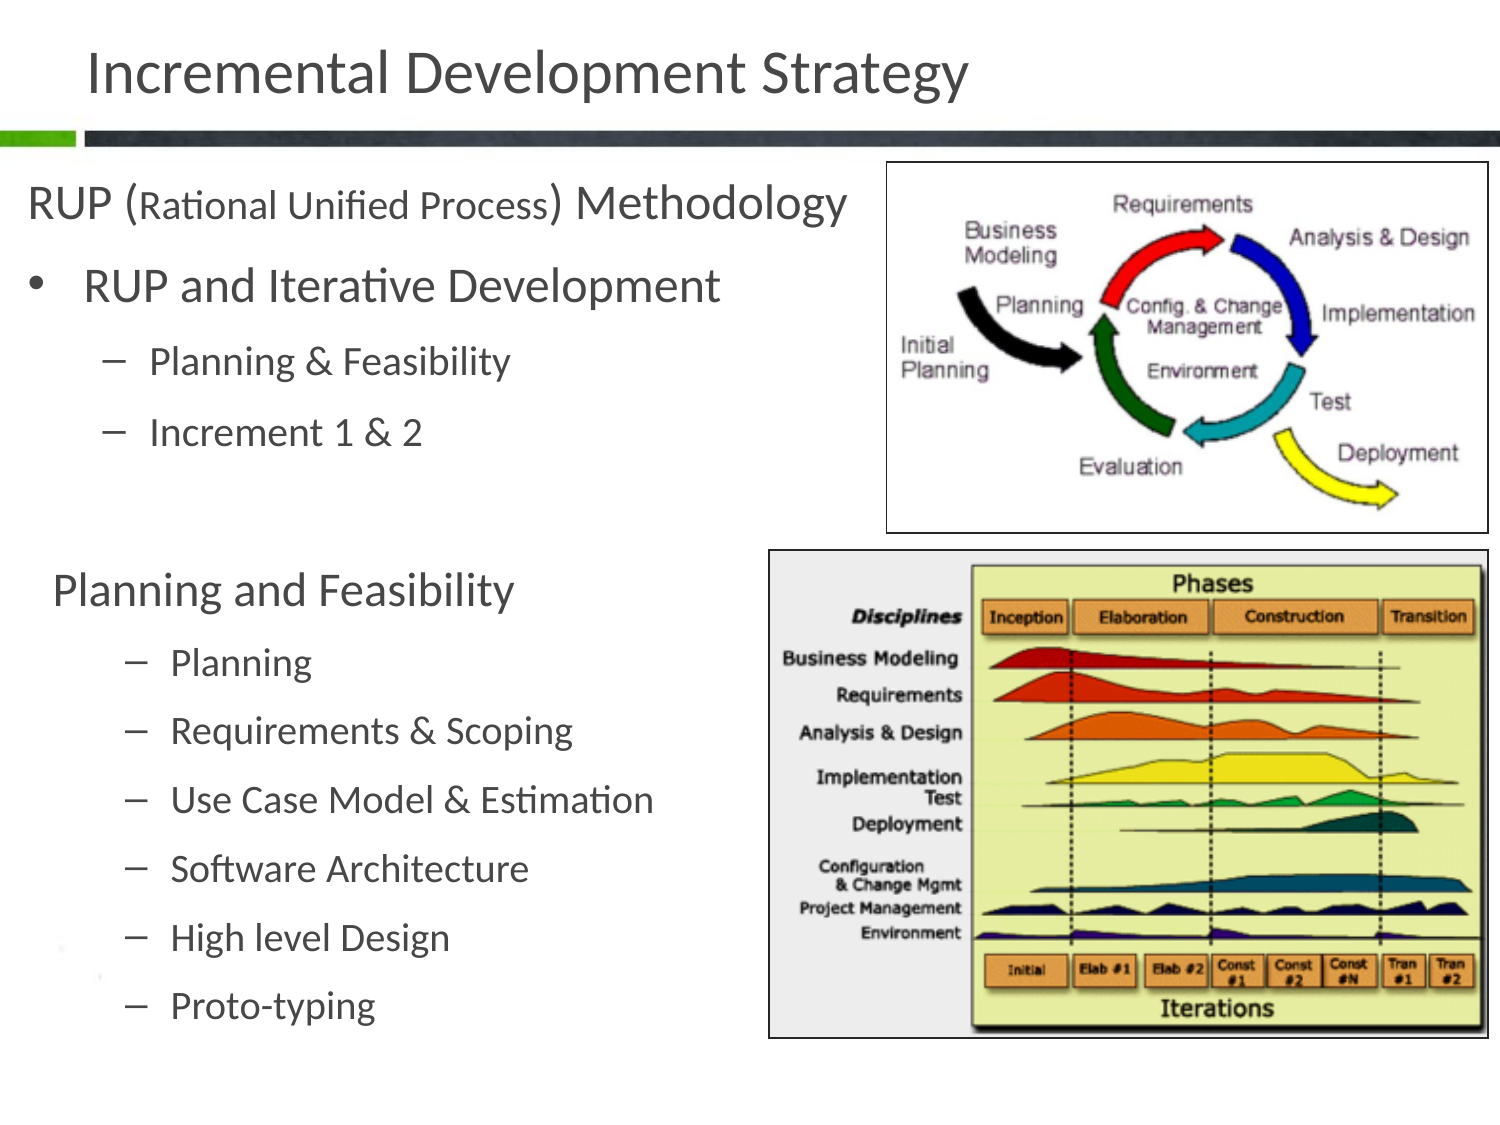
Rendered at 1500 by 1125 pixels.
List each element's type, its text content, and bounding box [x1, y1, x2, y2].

list RUP (Rational Unified Process) Methodology RUP and Iterative Development Planning & Feasibility Increment 1 & 2 [12, 162, 875, 532]
picture [0, 0, 1500, 1125]
text_box Planning and Feasibility Planning Requirements & Scoping Use Case Model & Estimation Software Architecture High level Design Proto-typing [37, 549, 738, 1038]
title Incremental Development Strategy [71, 12, 1450, 125]
